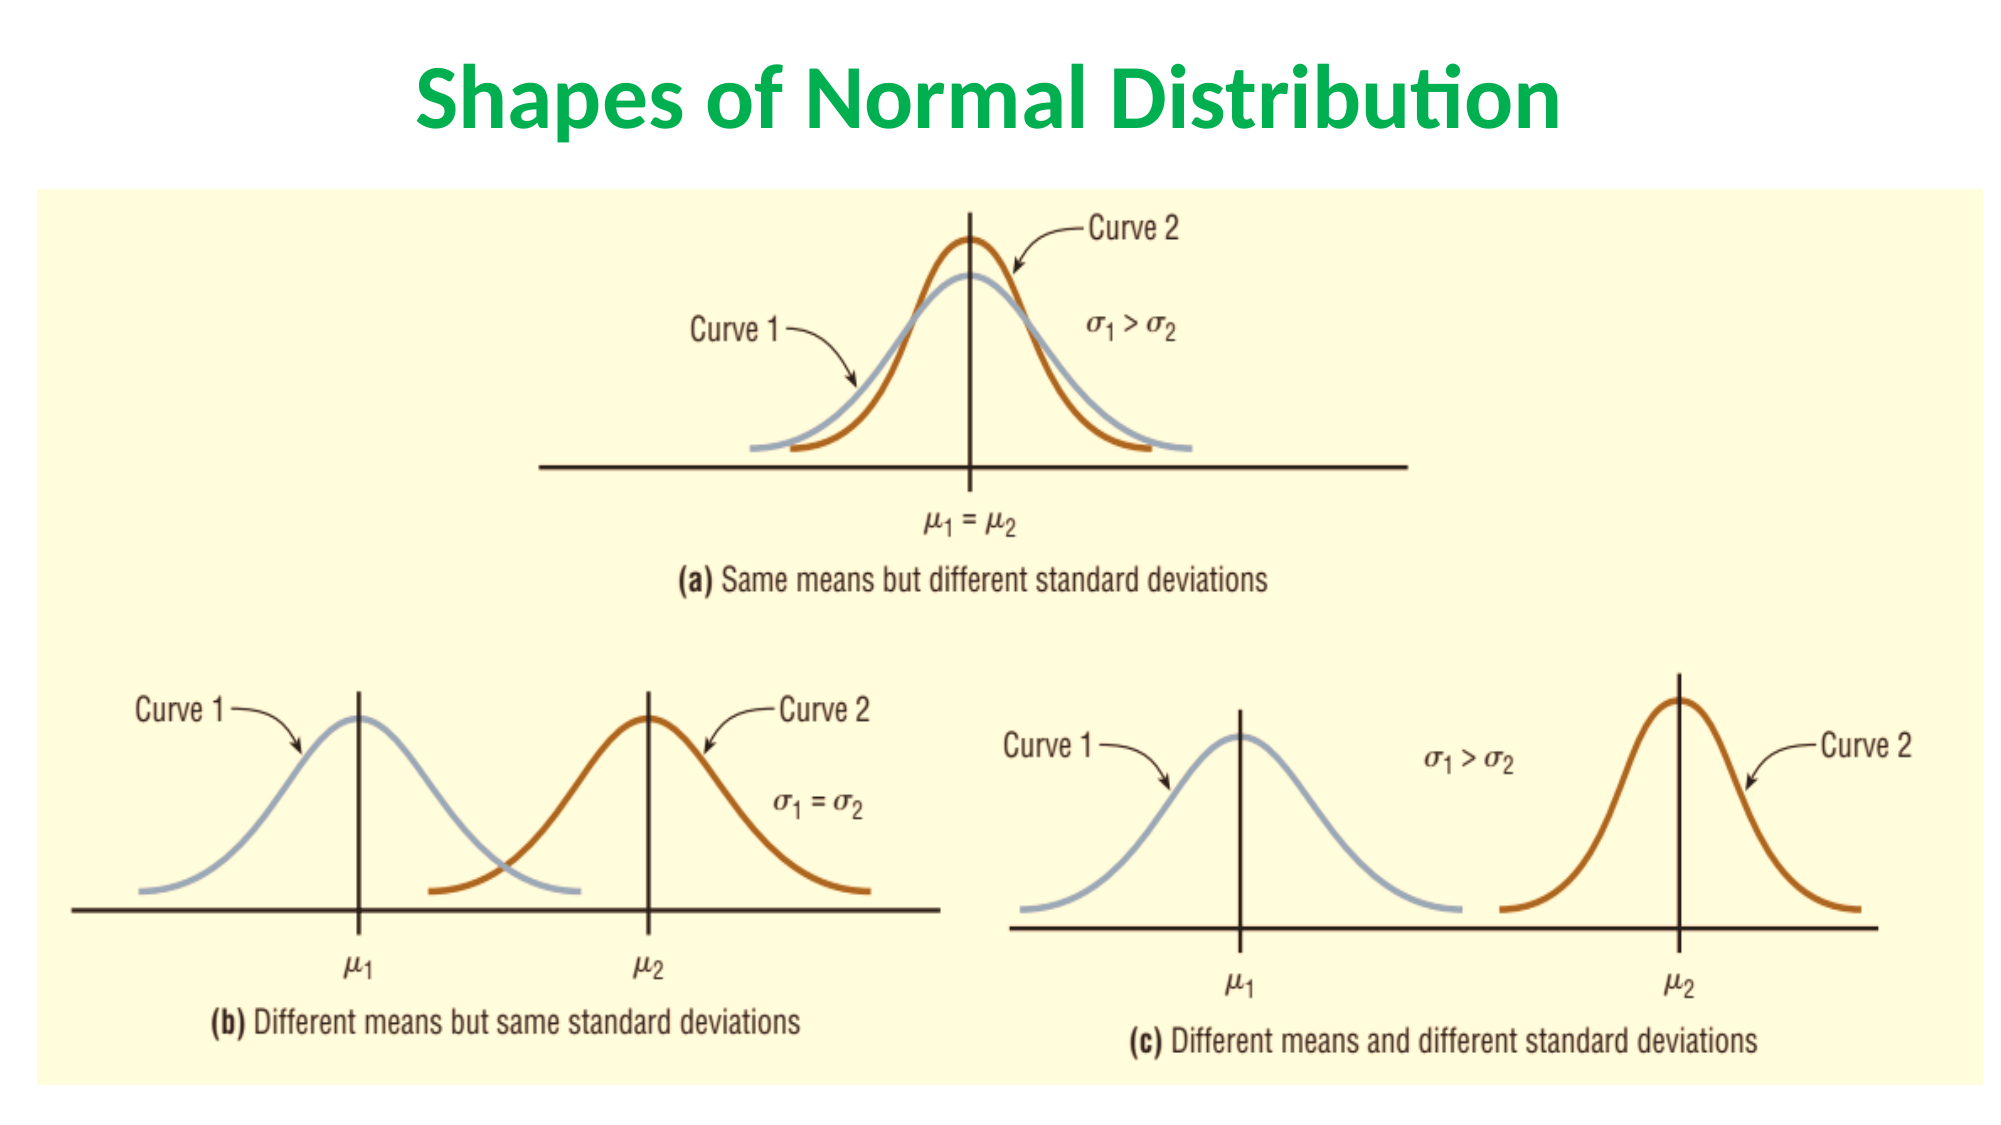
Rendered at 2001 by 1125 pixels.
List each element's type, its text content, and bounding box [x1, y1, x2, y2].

title Shapes of Normal Distribution [137, 39, 1863, 158]
picture [37, 189, 1983, 1086]
